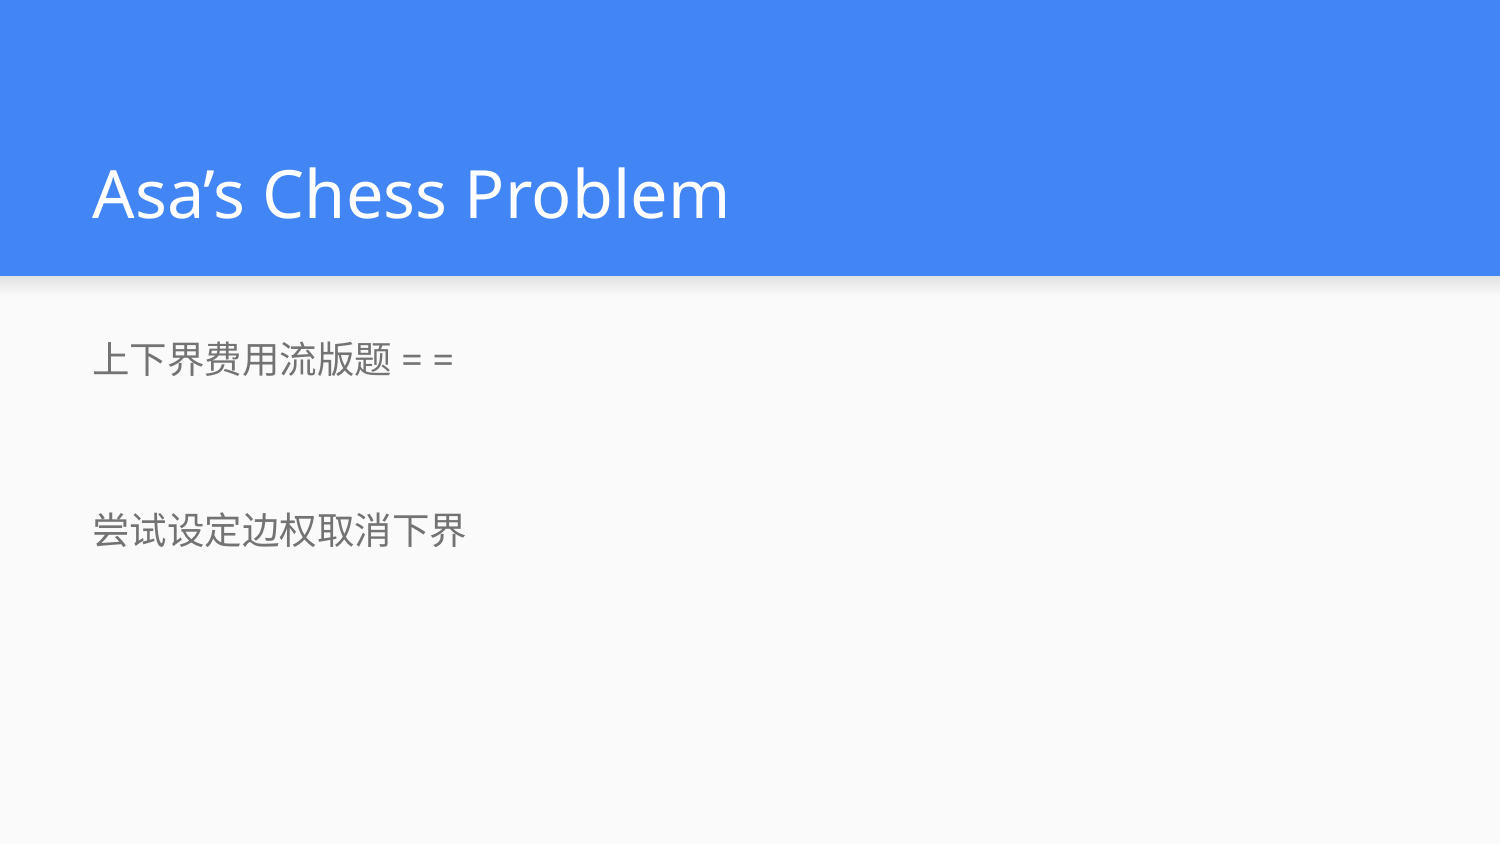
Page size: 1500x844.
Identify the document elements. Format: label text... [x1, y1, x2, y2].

list 上下界费用流版题= = 尝试设定边权取消下界 [77, 314, 1427, 760]
title Asa’s Chess Problem [77, 121, 1427, 248]
